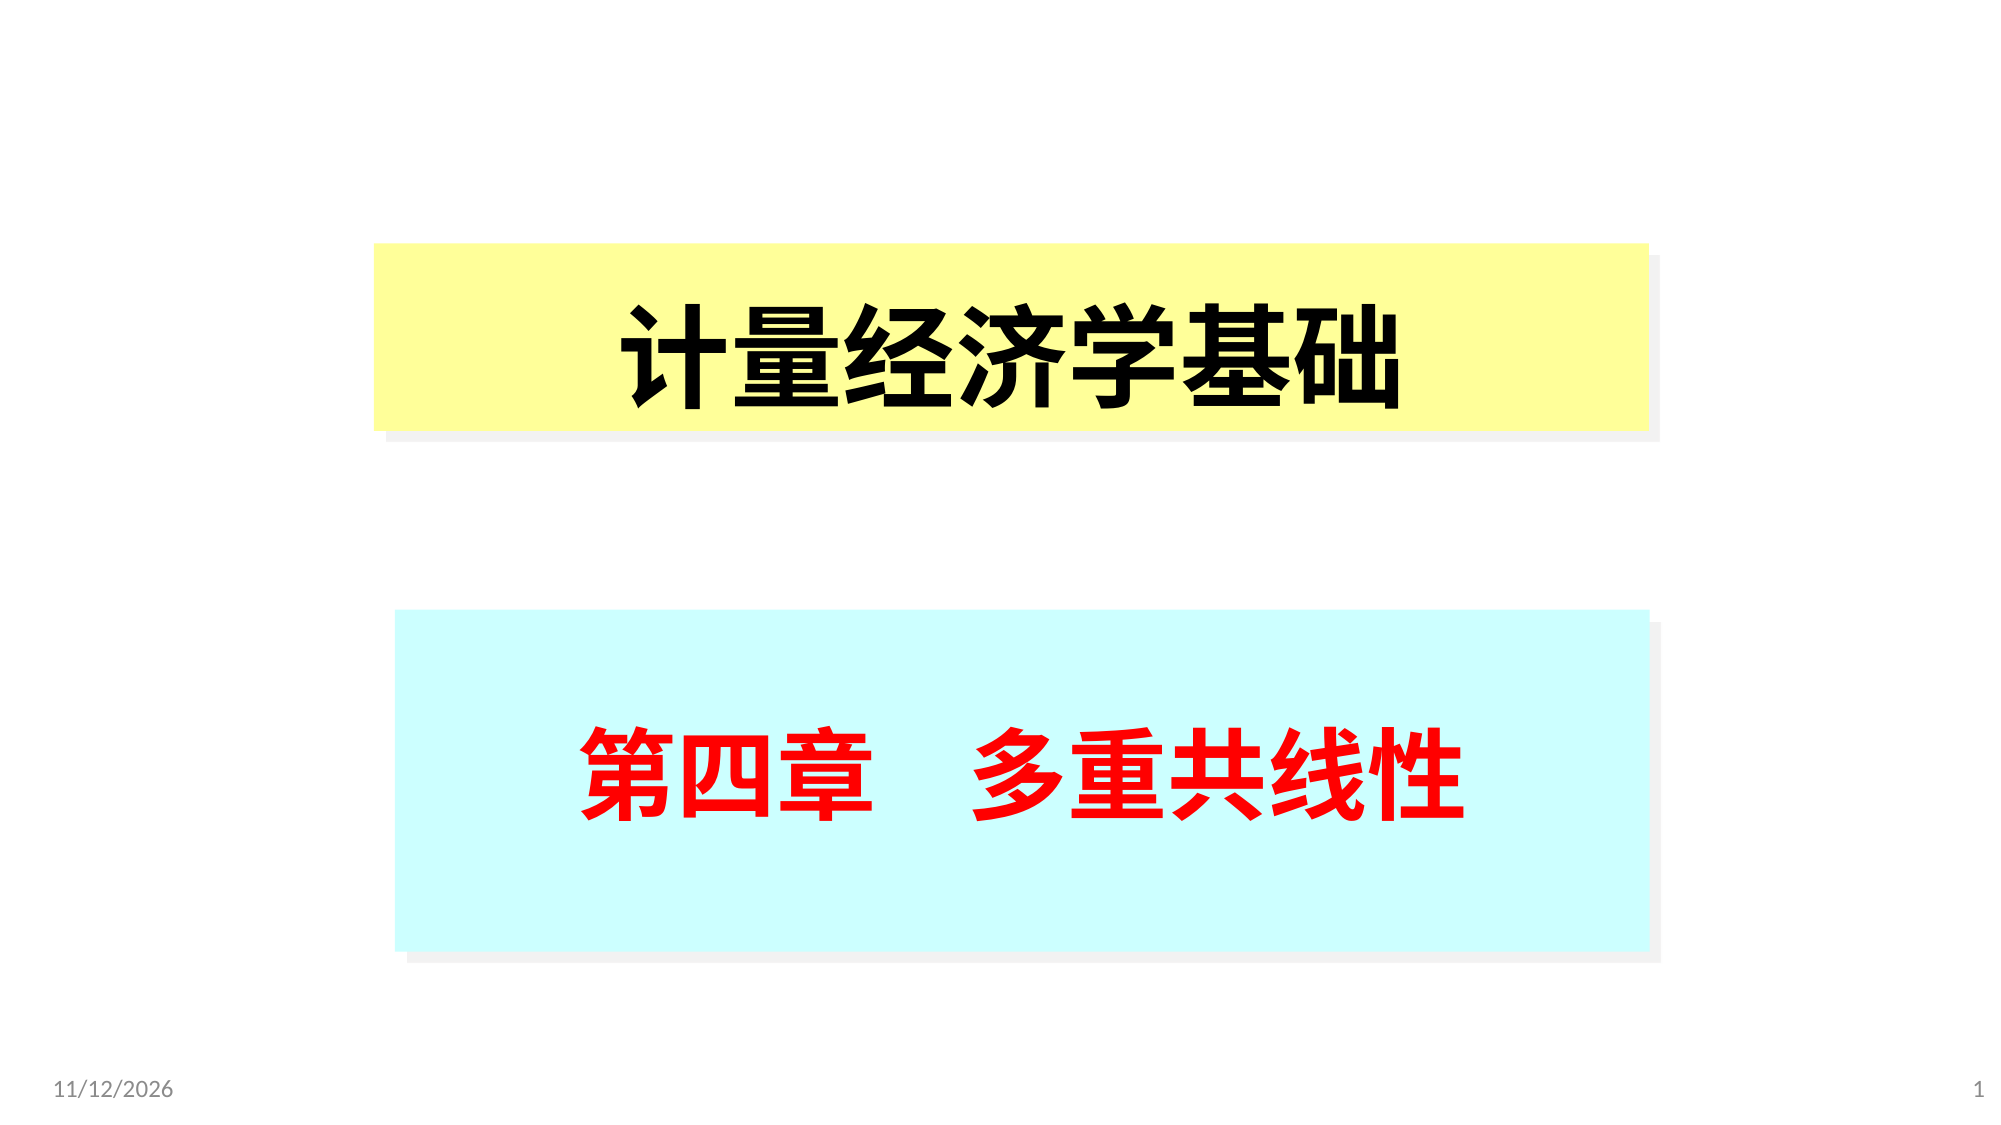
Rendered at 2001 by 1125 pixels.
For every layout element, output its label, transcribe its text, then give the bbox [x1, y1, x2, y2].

subtitle 第四章 多重共线性 [394, 609, 1650, 952]
title 计量经济学基础 [373, 243, 1649, 431]
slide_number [37, 1050, 350, 1125]
slide_number 1 [1687, 1050, 2000, 1125]
